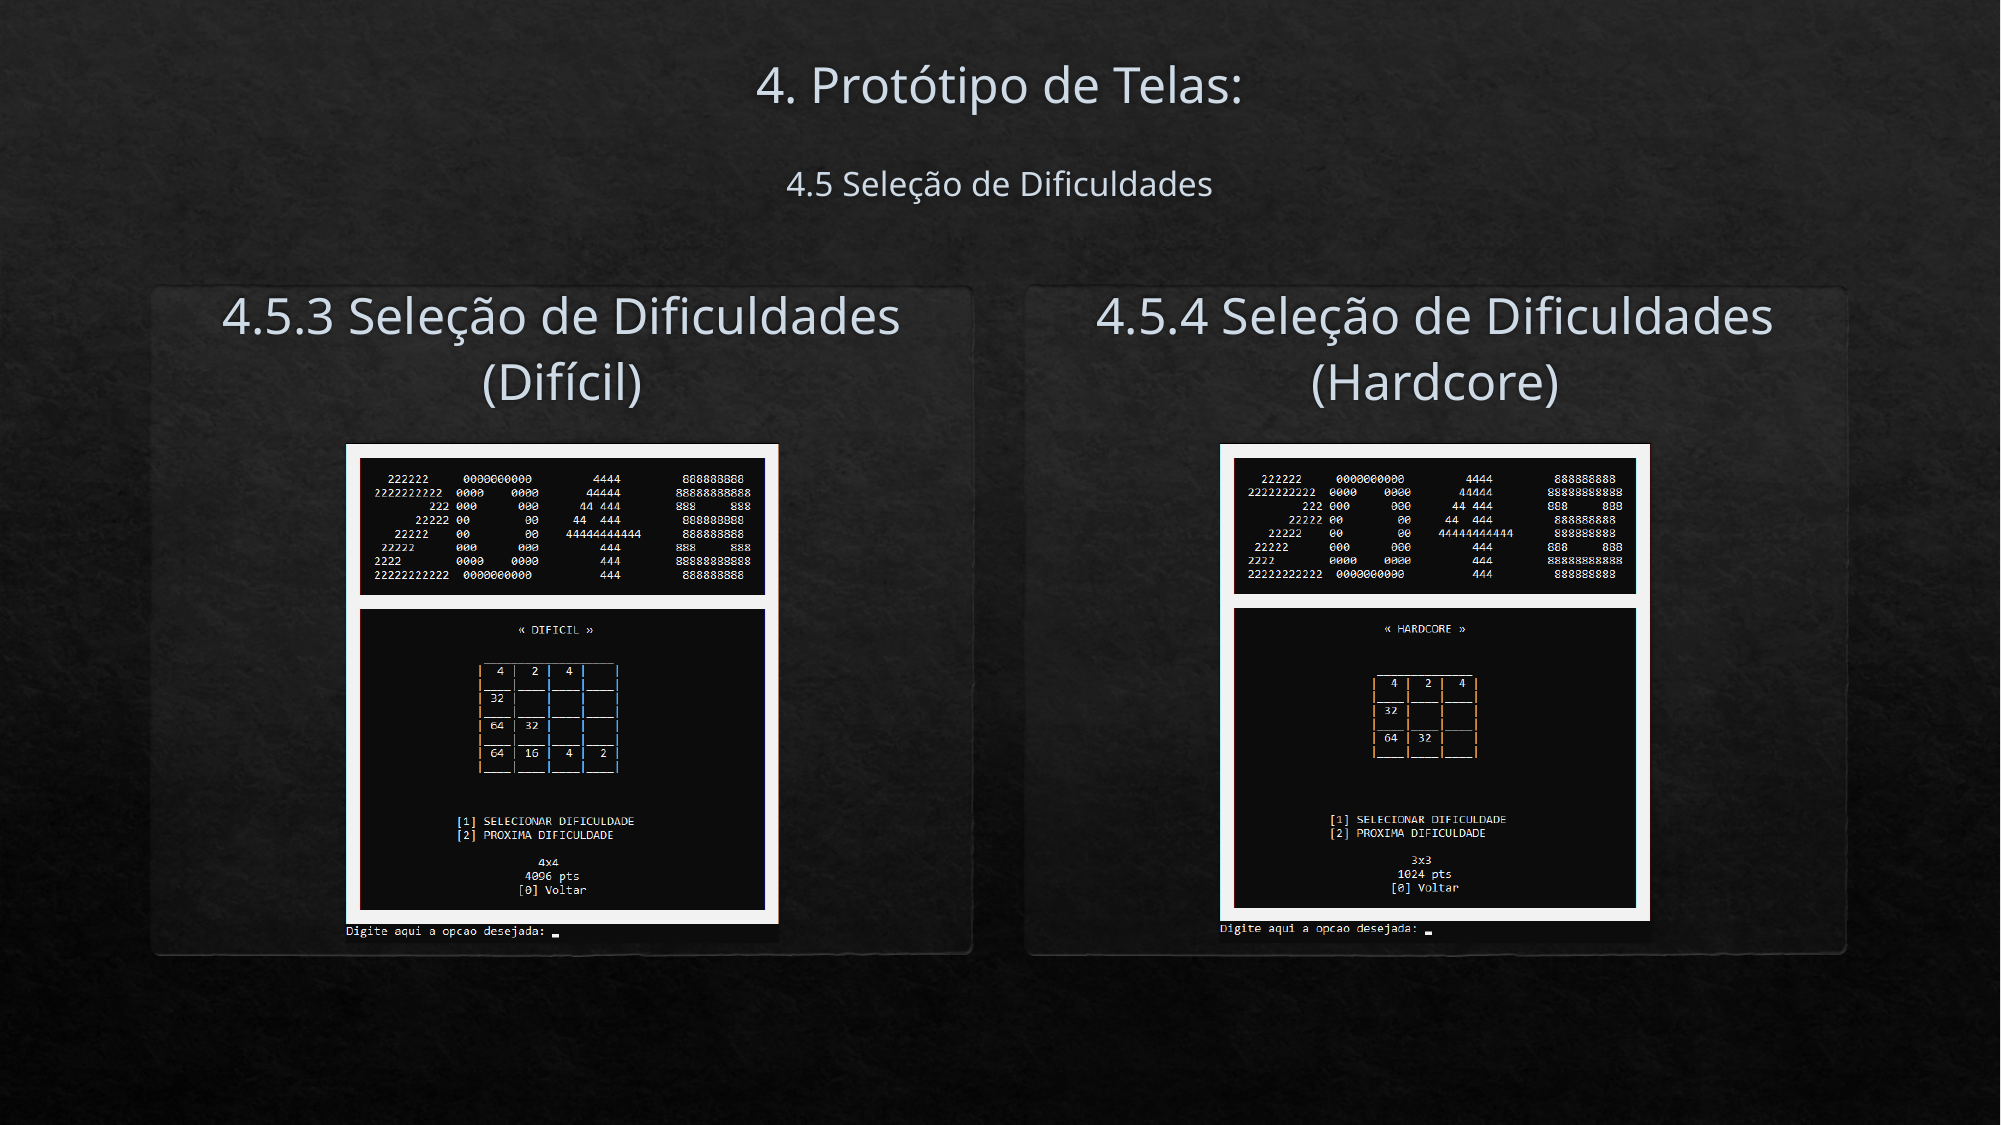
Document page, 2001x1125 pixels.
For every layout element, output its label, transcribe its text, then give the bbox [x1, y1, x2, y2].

picture [1023, 284, 1849, 957]
list 4.5.3 Seleção de Dificuldades (Difícil) [171, 304, 954, 418]
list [346, 442, 779, 943]
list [1220, 442, 1652, 943]
picture [149, 284, 975, 957]
list 4.5.4 Seleção de Dificuldades (Hardcore) [1043, 304, 1828, 418]
title 4. Protótipo de Telas: 4.5 Seleção de Dificuldades [150, 52, 1850, 213]
